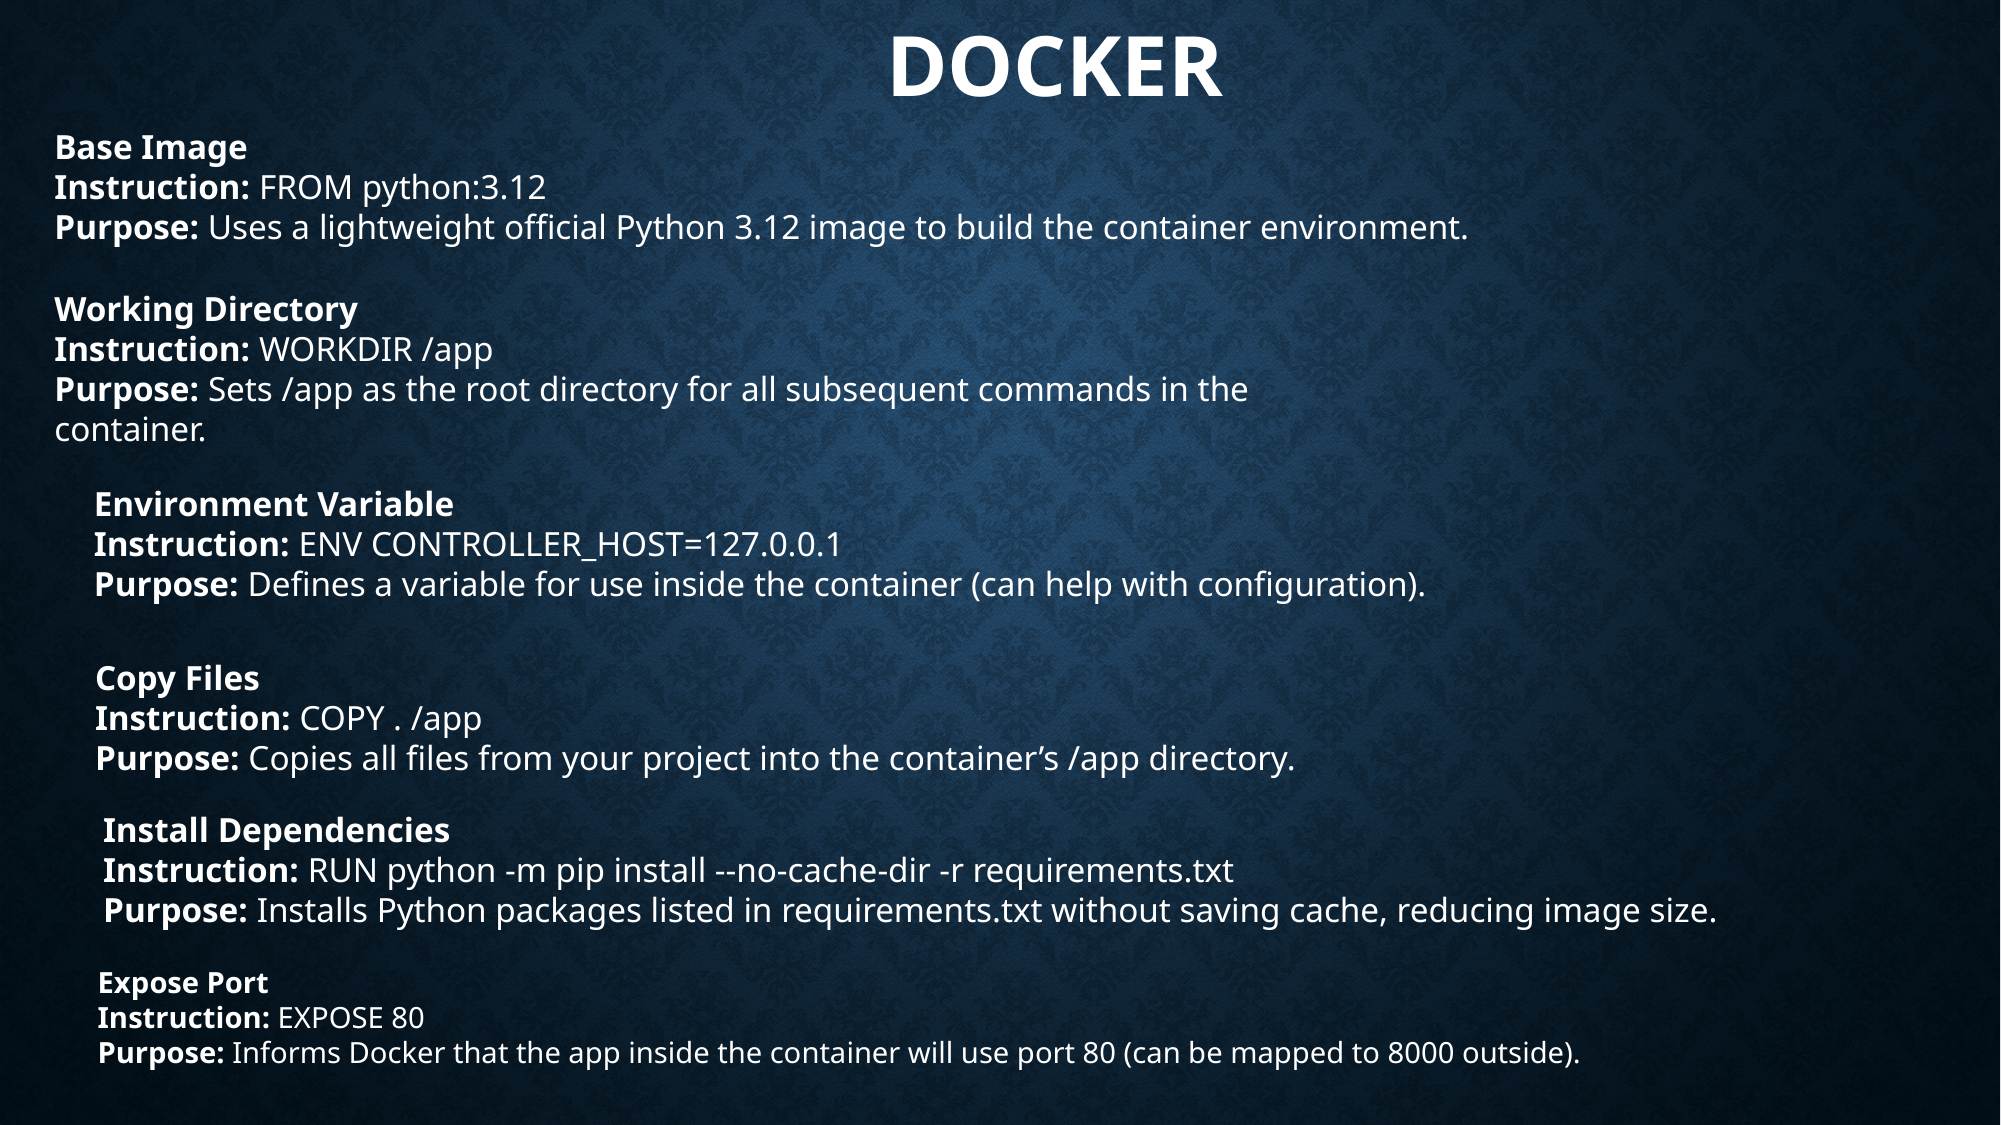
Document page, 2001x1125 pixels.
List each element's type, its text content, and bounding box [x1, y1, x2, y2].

text_box Working Directory Instruction: WORKDIR /app Purpose: Sets /app as the root directory for all subsequent commands in the container. [39, 281, 1369, 501]
text_box Install Dependencies Instruction: RUN python -m pip install --no-cache-dir -r requirements.txt Purpose: Installs Python packages listed in requirements.txt without saving cache, reducing image size. [88, 802, 1736, 982]
text_box Environment Variable Instruction: ENV CONTROLLER_HOST=127.0.0.1 Purpose: Defines a variable for use inside the container (can help with configuration). [78, 475, 1444, 656]
title Docker [789, 0, 1321, 118]
text_box Base Image Instruction: FROM python:3.12 Purpose: Uses a lightweight official Python 3.12 image to build the container environment. [39, 118, 1908, 299]
text_box Copy Files Instruction: COPY . /app Purpose: Copies all files from your project into the container’s /app directory. [79, 649, 1313, 830]
text_box Expose Port Instruction: EXPOSE 80 Purpose: Informs Docker that the app inside the container will use port 80 (can be mapped to 8000 outside). [82, 956, 1597, 1122]
